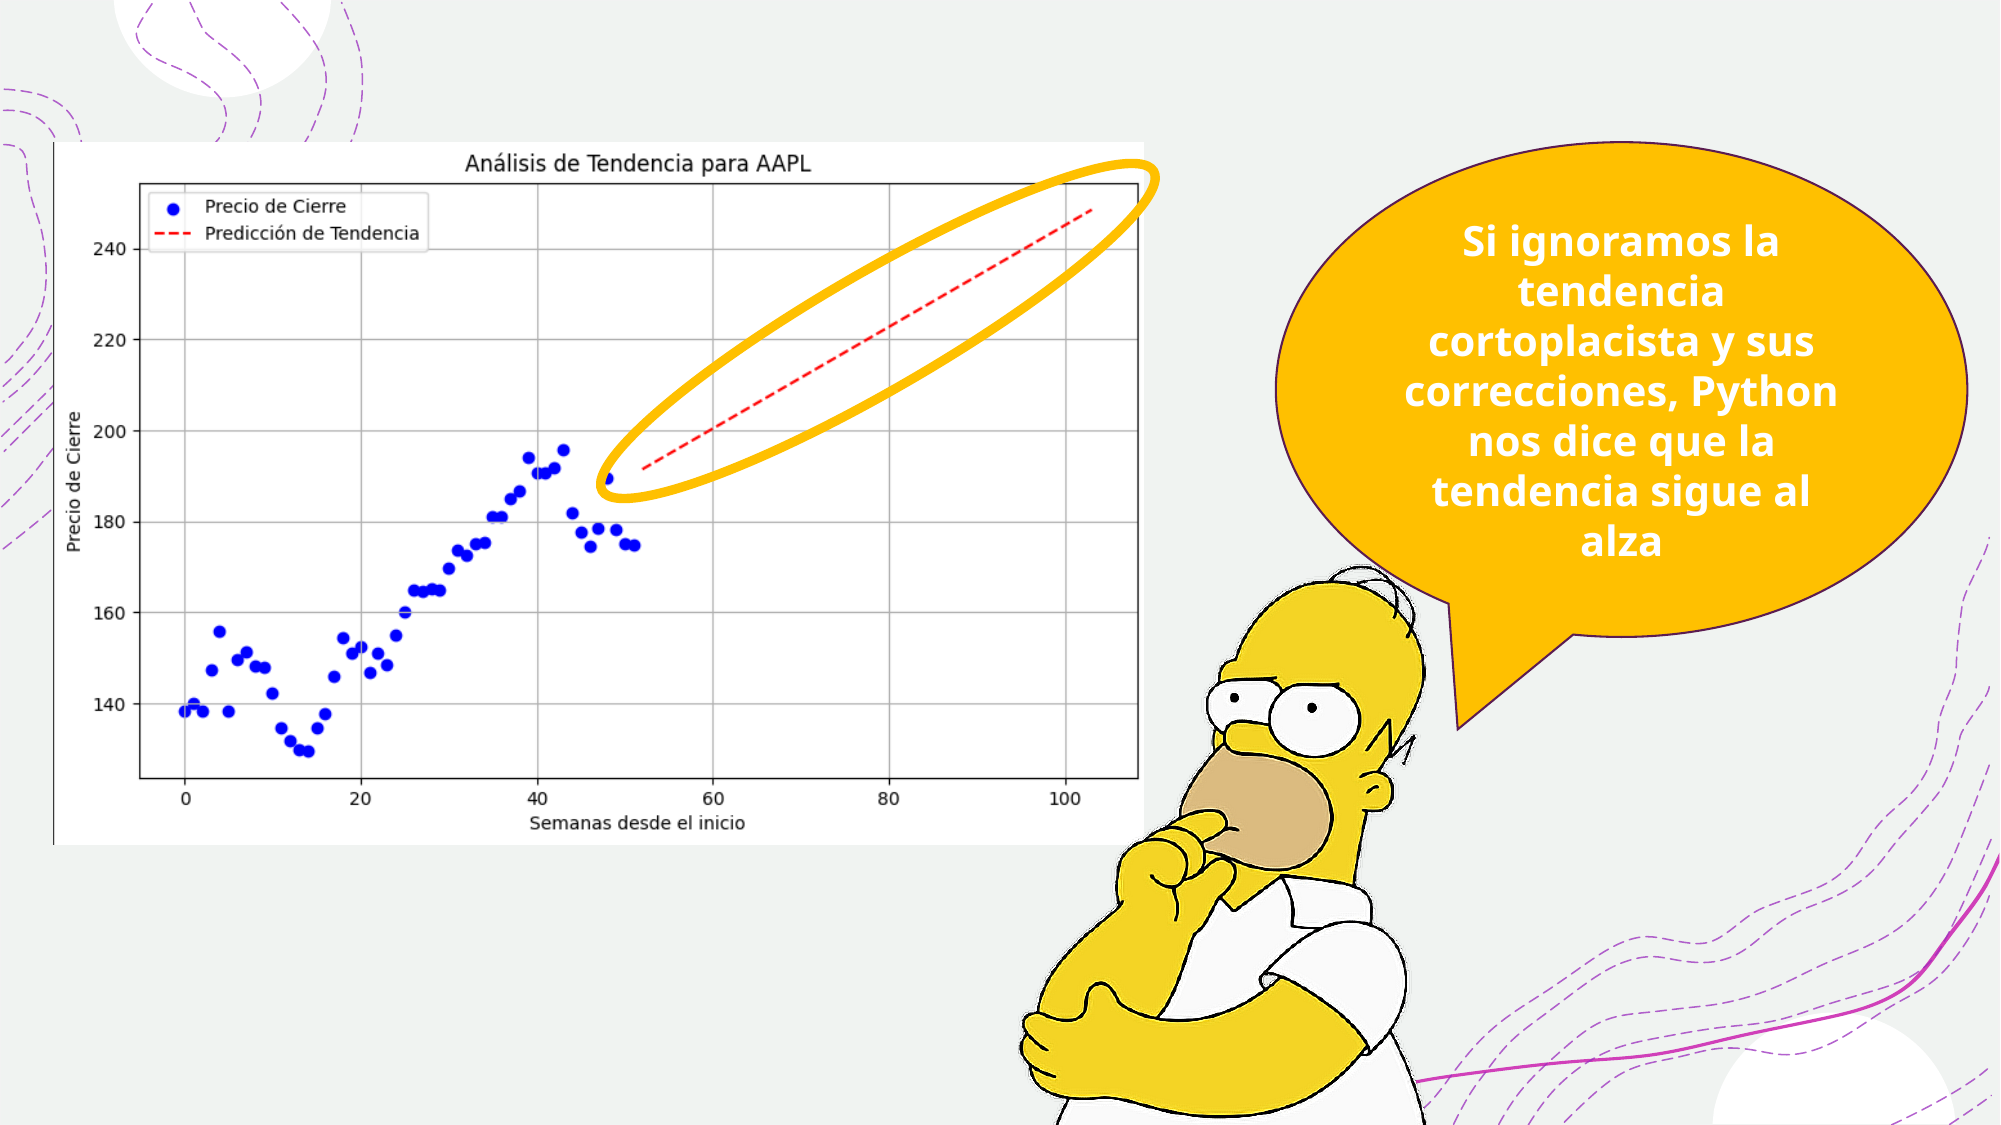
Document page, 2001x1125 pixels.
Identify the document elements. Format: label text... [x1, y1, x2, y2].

text_box [1144, 163, 1157, 205]
text_box Si ignoramos la tendencia cortoplacista y sus correcciones, Python nos dice que la tendencia sigue al alza [1274, 141, 1969, 732]
picture [53, 142, 1427, 1125]
